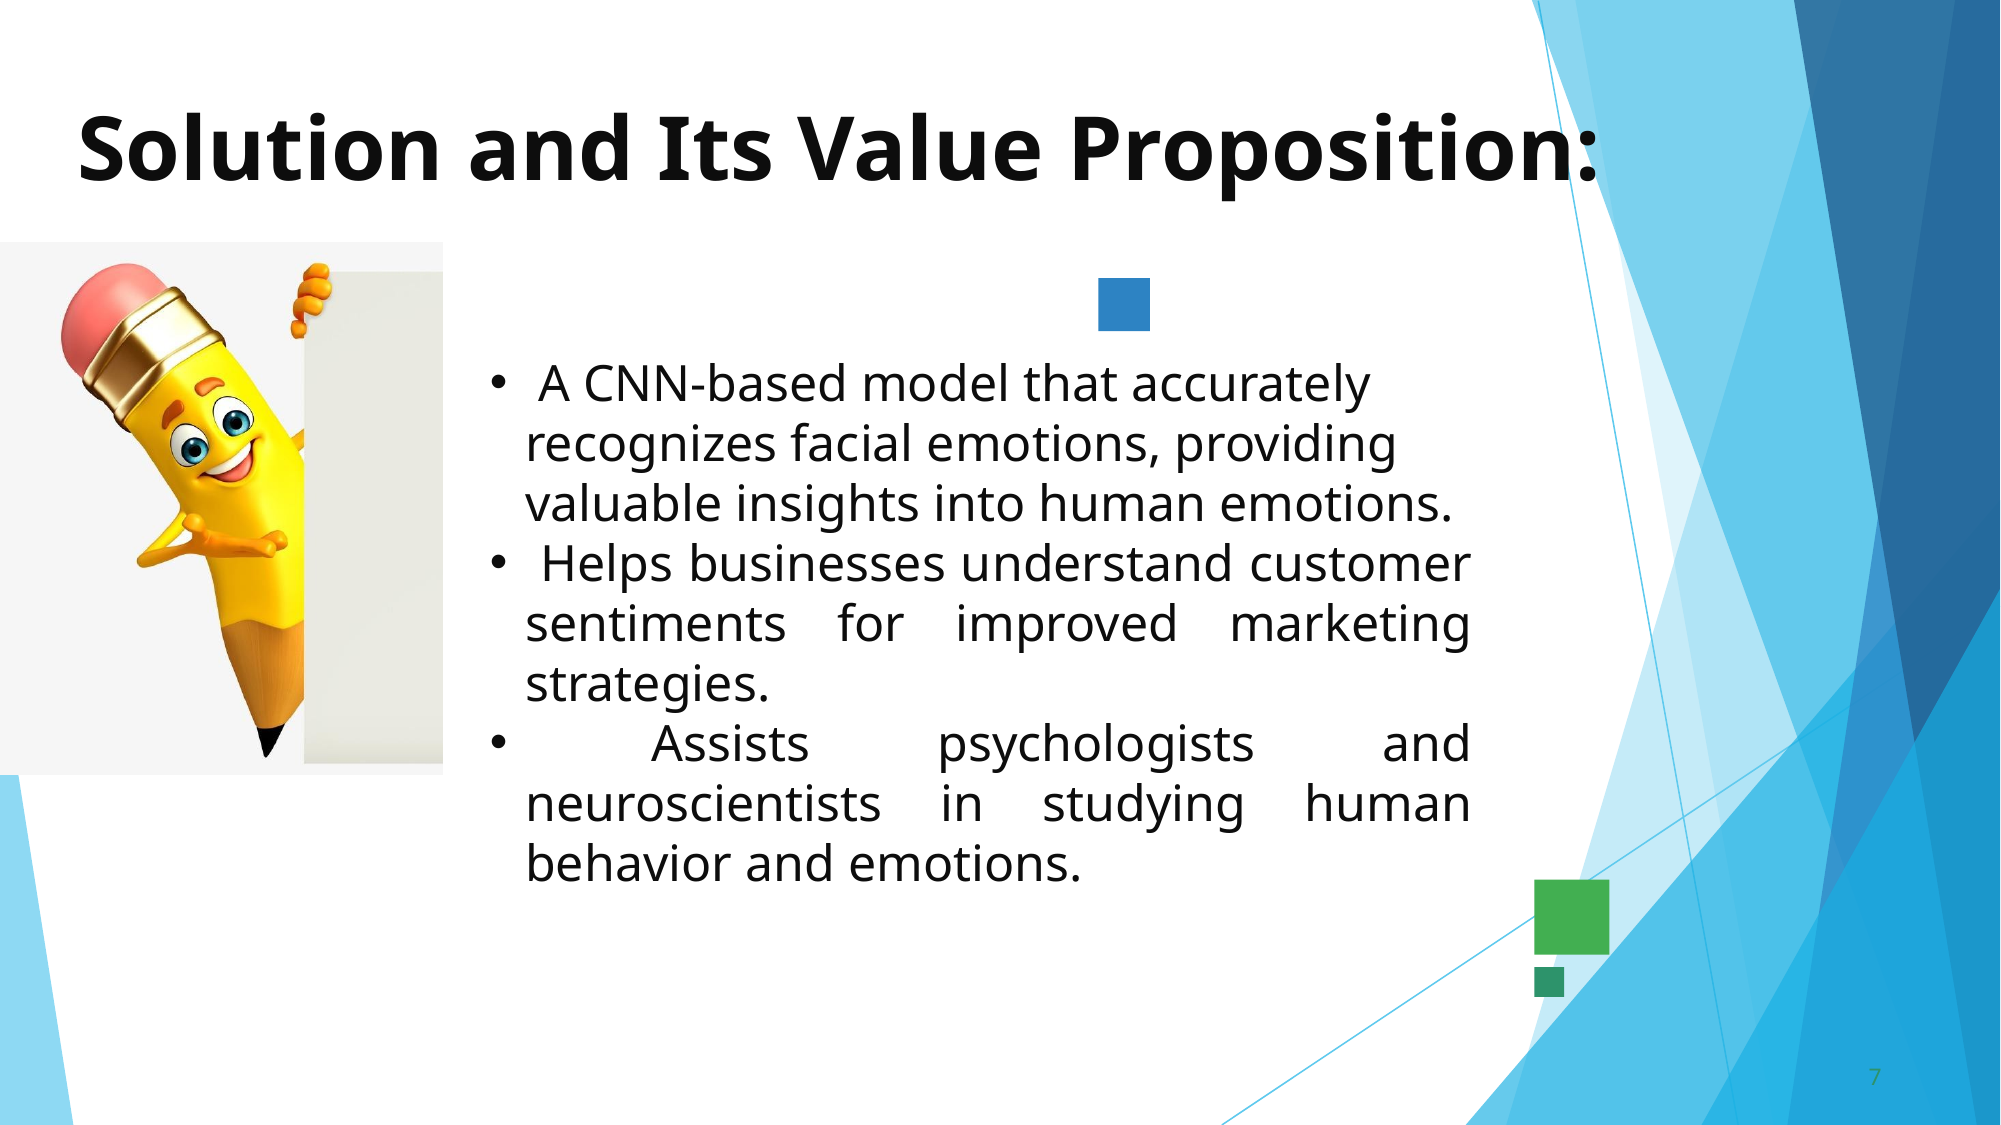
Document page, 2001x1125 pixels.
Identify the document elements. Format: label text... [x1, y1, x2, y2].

text_box [1534, 967, 1565, 997]
text_box A CNN-based model that accurately recognizes facial emotions, providing valuable insights into human emotions. Helps businesses understand customer sentiments for improved marketing strategies. Assists psychologists and neuroscientists in studying human behavior and emotions. [474, 343, 1488, 899]
text_box [1098, 281, 1150, 332]
title Solution and Its Value Proposition: [75, 12, 1665, 281]
text_box [1534, 879, 1610, 955]
picture [0, 241, 443, 776]
slide_number 7 [1849, 1061, 1890, 1125]
